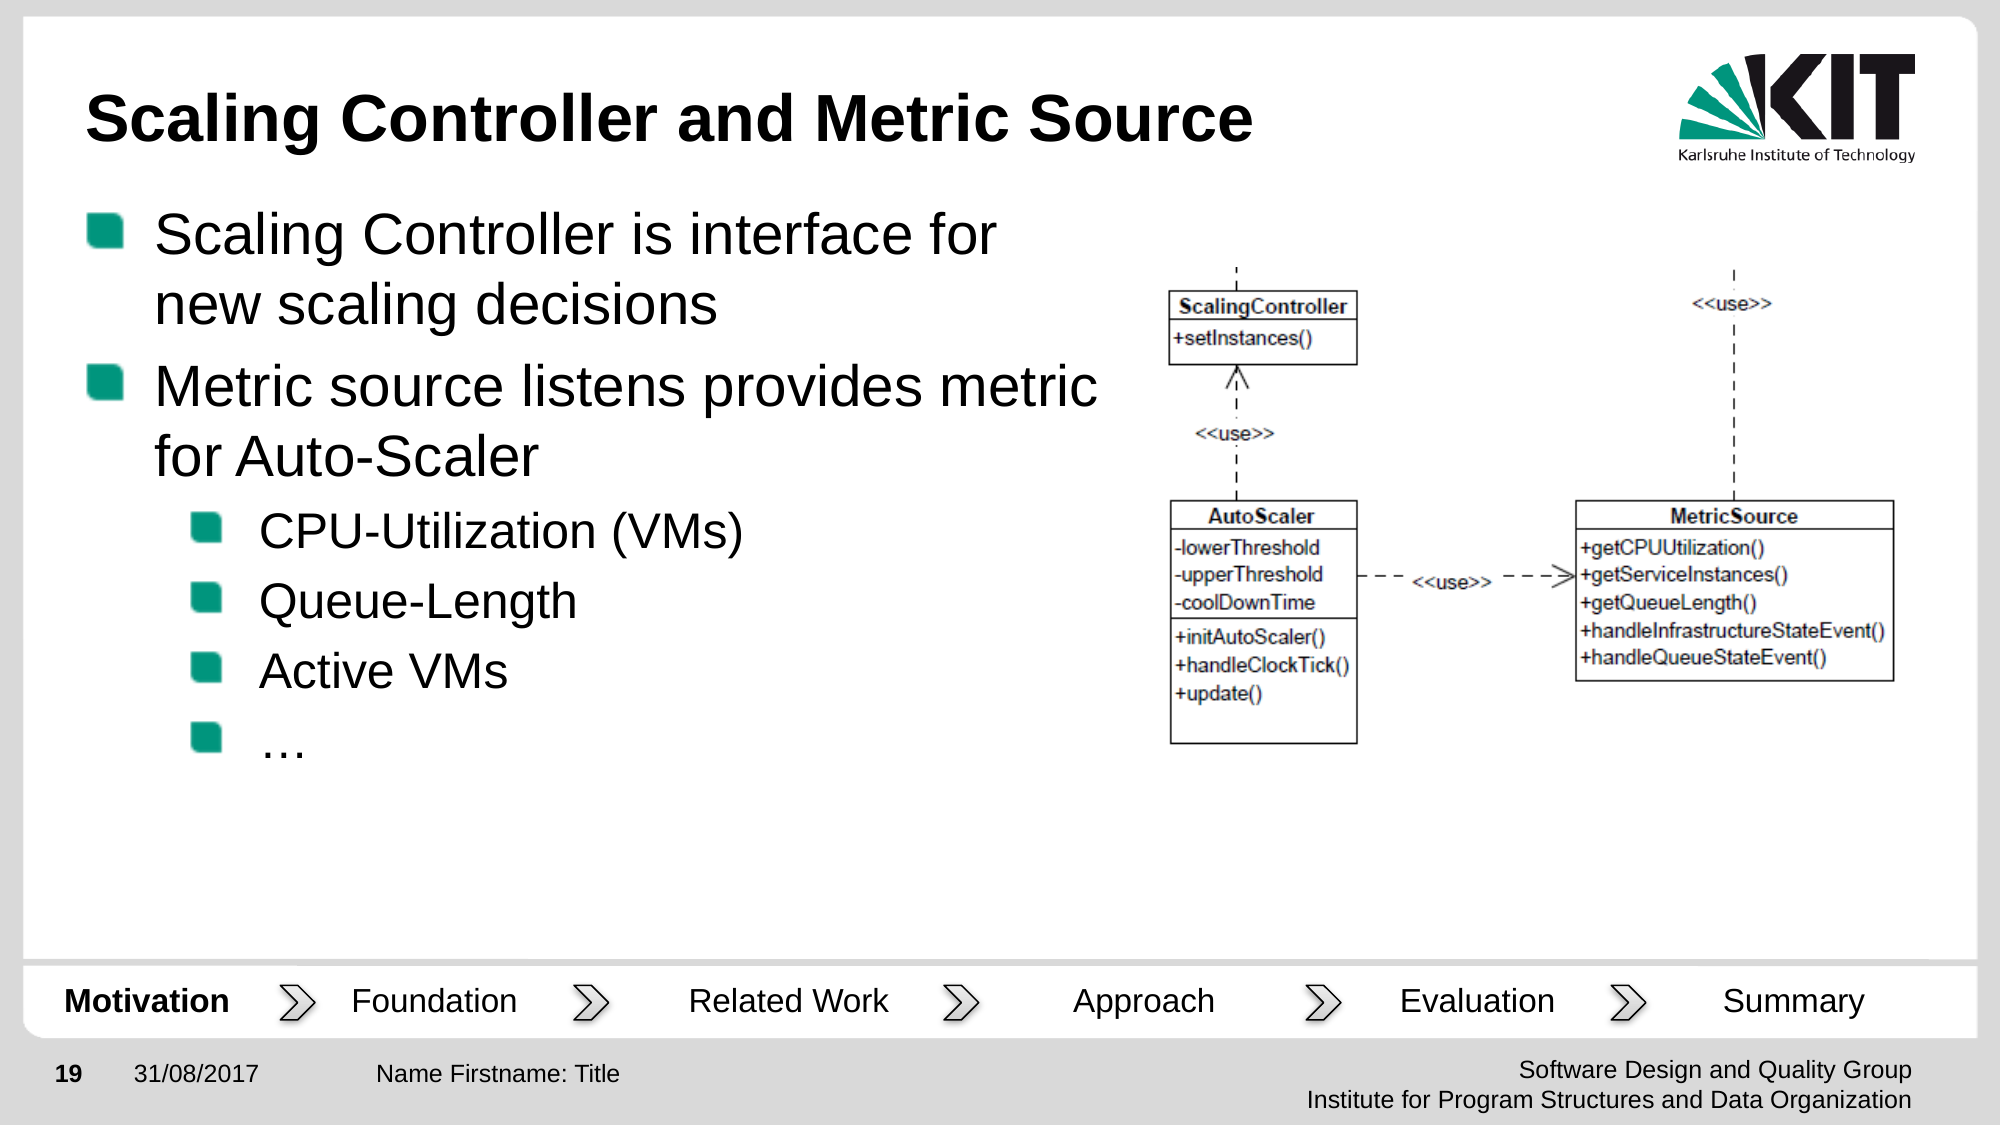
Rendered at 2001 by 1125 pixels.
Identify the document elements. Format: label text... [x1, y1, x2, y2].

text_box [15, 962, 2000, 1029]
picture [0, 0, 2000, 1125]
title Scaling Controller and Metric Source [85, 62, 1598, 156]
list Scaling Controller is interface for new scaling decisions Metric source listens provides metric for Auto-Scaler CPU-Utilization (VMs) Queue-Length Active VMs … [85, 196, 1115, 940]
